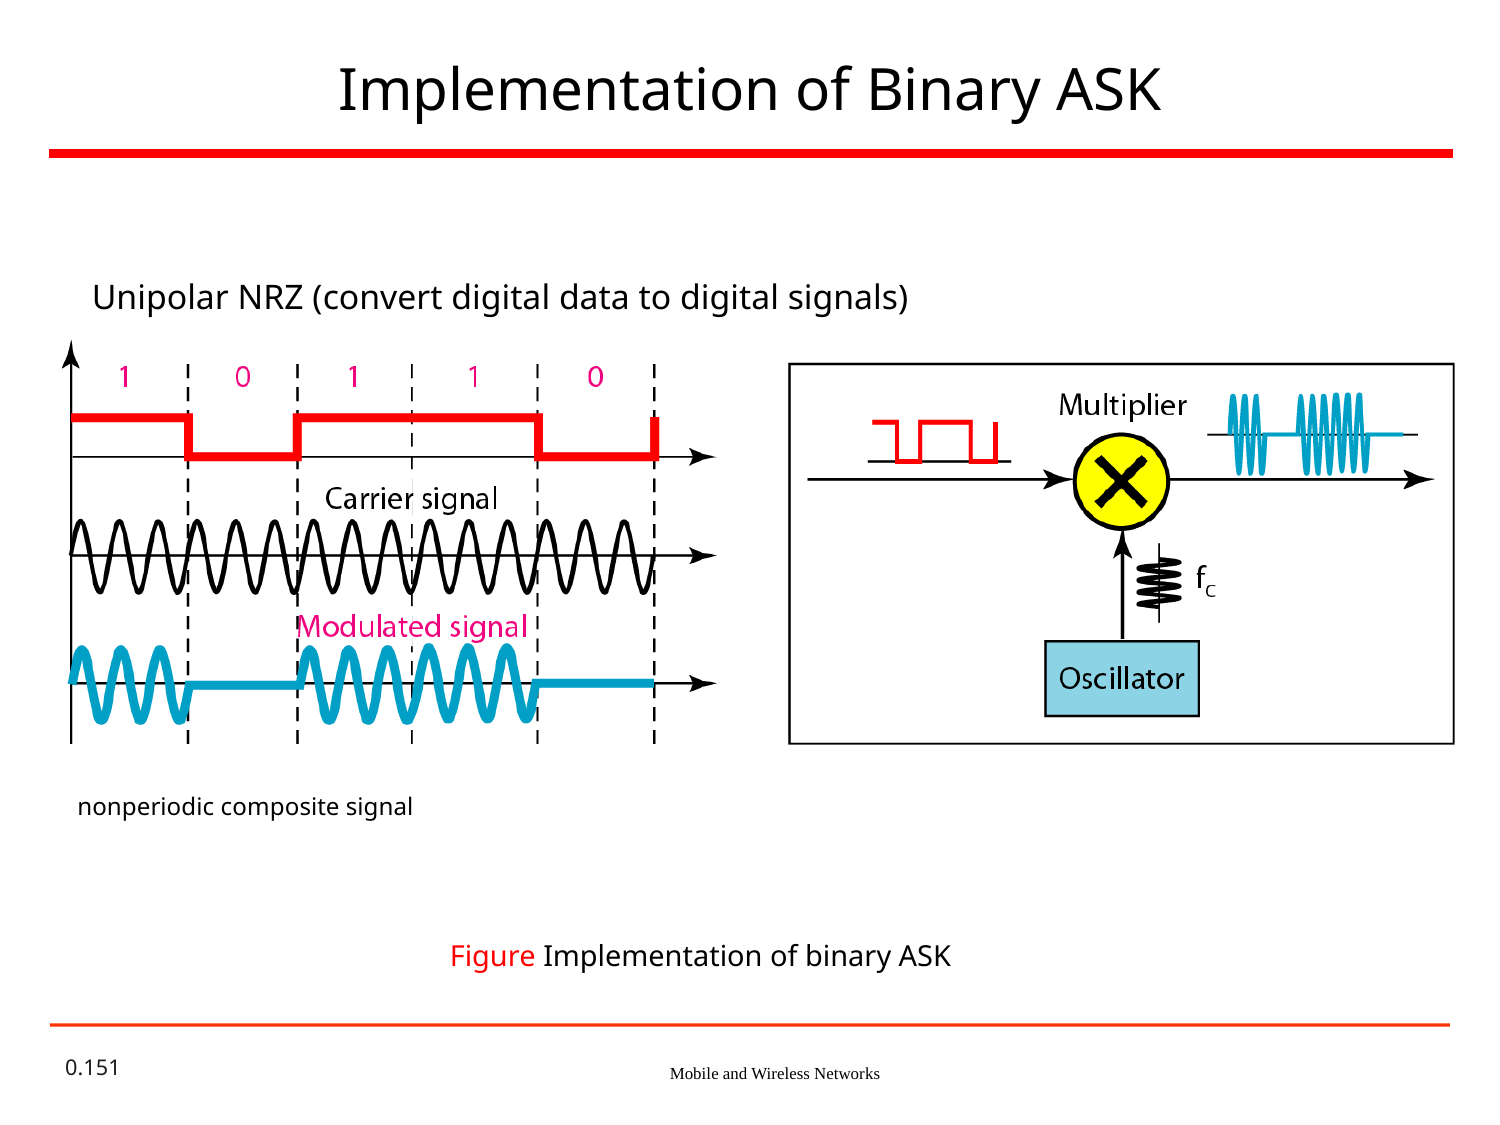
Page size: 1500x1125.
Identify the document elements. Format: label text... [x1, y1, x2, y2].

picture [62, 340, 1455, 745]
title Implementation of Binary ASK [49, 37, 1451, 138]
slide_number 0.151 [49, 1037, 363, 1088]
text_box Unipolar NRZ (convert digital data to digital signals) [77, 233, 998, 324]
footer Mobile and Wireless Networks [512, 1037, 1038, 1089]
text_box nonperiodic composite signal [62, 758, 680, 828]
text_box Figure Implementation of binary ASK [435, 900, 967, 980]
